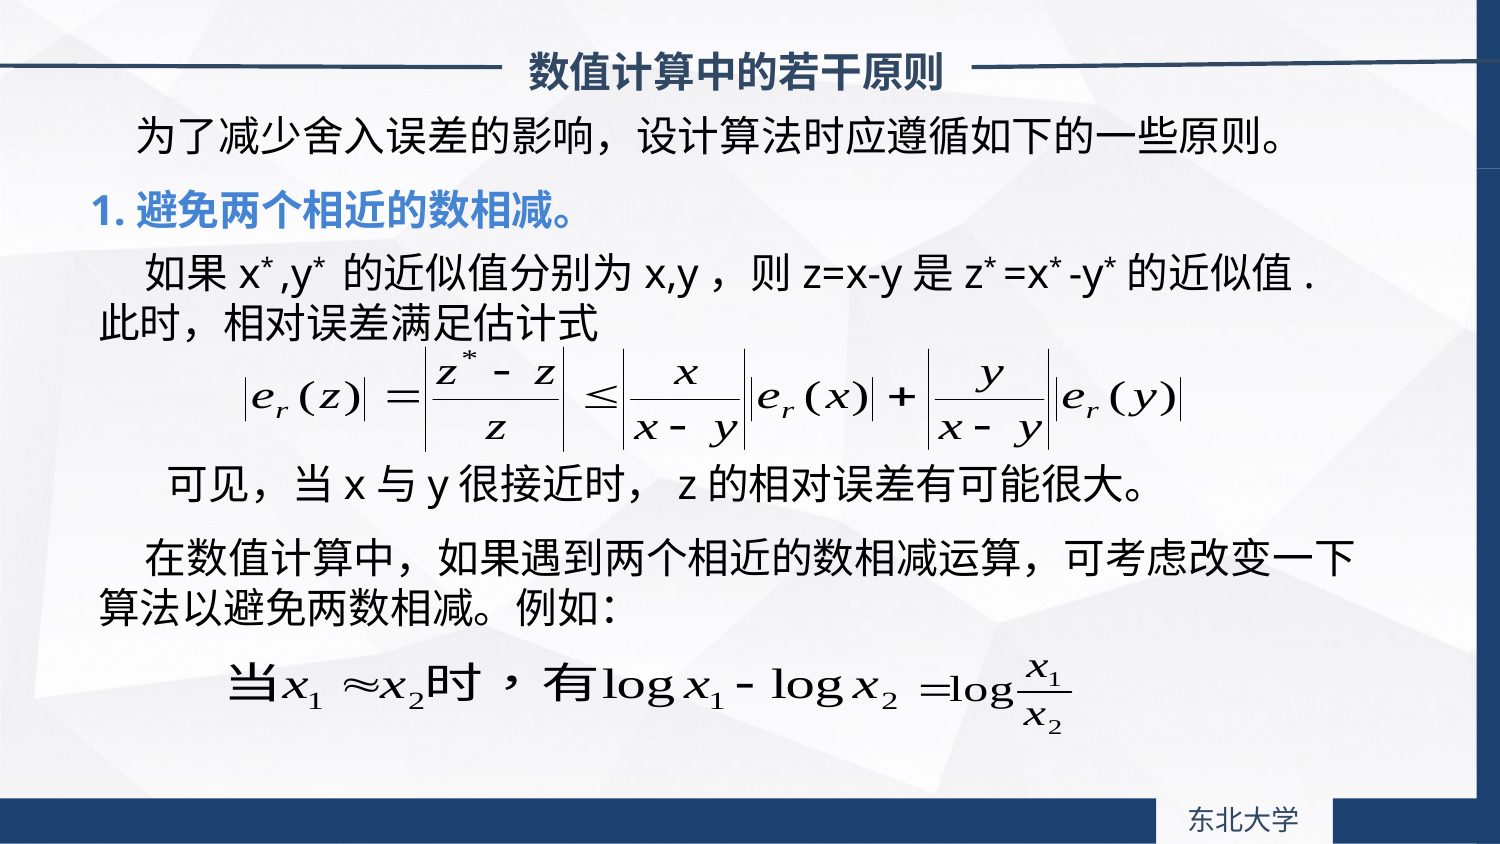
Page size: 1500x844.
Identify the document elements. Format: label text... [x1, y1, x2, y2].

picture [0, 0, 1476, 65]
text_box 1.避免两个相近的数相减。 [75, 176, 611, 242]
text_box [82, 238, 1500, 744]
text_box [971, 60, 1500, 68]
text_box 为了减少舍入误差的影响，设计算法时应遵循如下的一些原则。 [73, 102, 1473, 168]
picture [0, 68, 1476, 844]
text_box 数值计算中的若干原则 [502, 38, 972, 102]
